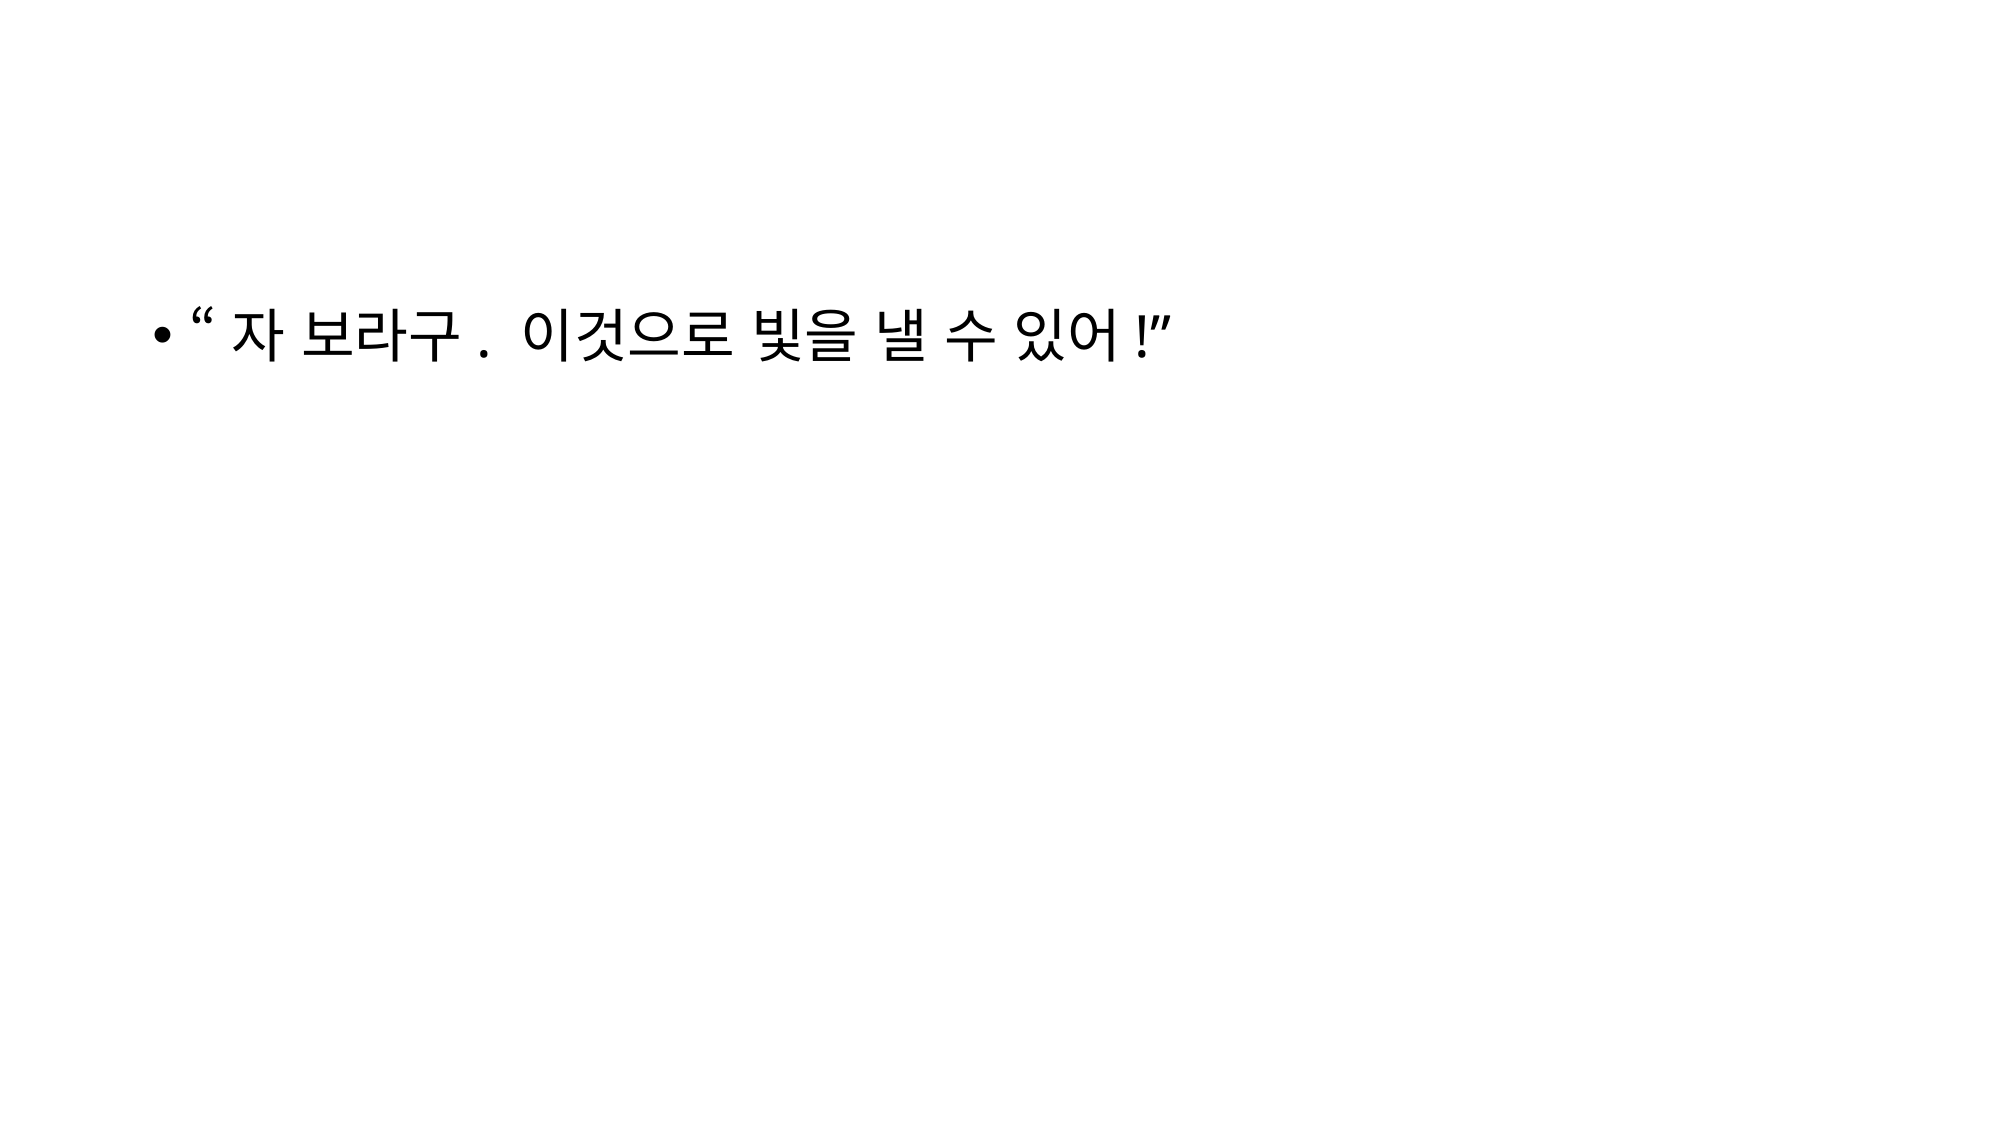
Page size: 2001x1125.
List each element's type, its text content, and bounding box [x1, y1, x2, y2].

list “자 보라구. 이것으로 빛을 낼 수 있어!” [137, 299, 1863, 1014]
